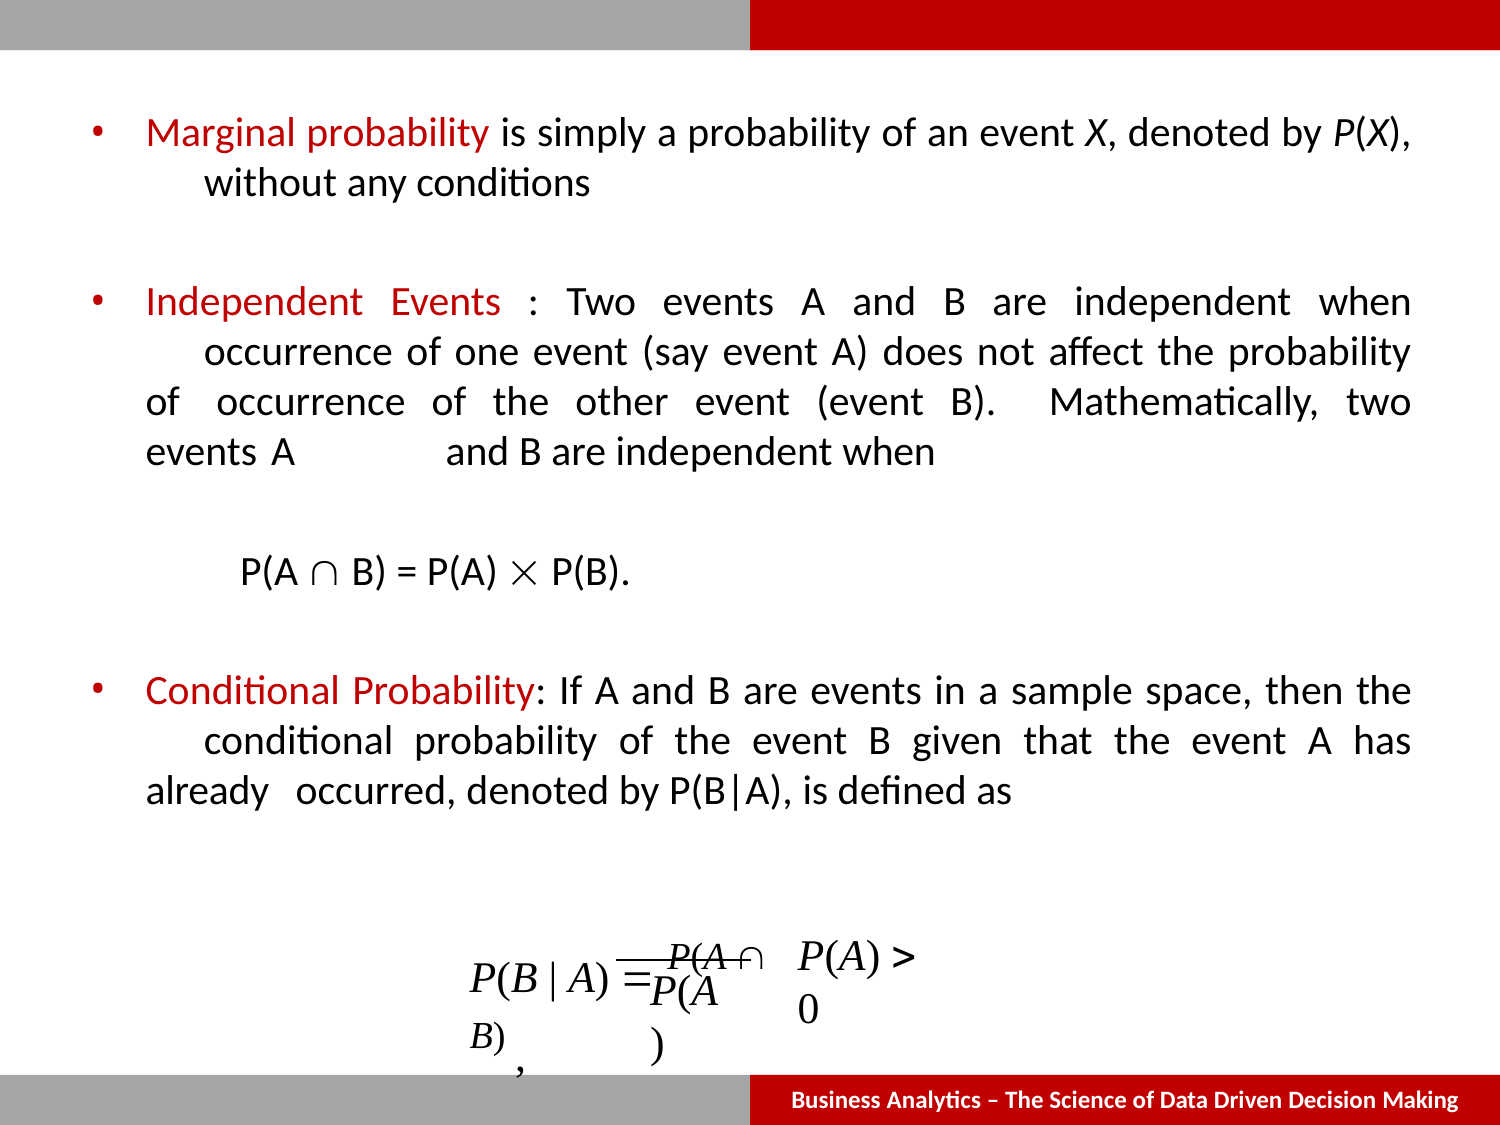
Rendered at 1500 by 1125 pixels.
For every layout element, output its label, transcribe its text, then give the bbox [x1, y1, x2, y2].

text_box P(A)  0 [795, 924, 921, 1032]
text_box Marginal probability is simply a probability of an event X, denoted by P(X), without any conditions Independent Events : Two events A and B are independent when occurrence of one event (say event A) does not affect the probability of occurrence of the other event (event B). Mathematically, two events A and B are independent when P(A  B) = P(A)  P(B). Conditional Probability: If A and B are events in a sample space, then the conditional probability of the event B given that the event A has already occurred, denoted by P(B|A), is defined as [87, 102, 1413, 813]
footer Business Analytics – The Science of Data Driven Decision Making [789, 1087, 1461, 1125]
text_box P(B | A)  P(A  B) , [463, 924, 771, 1085]
